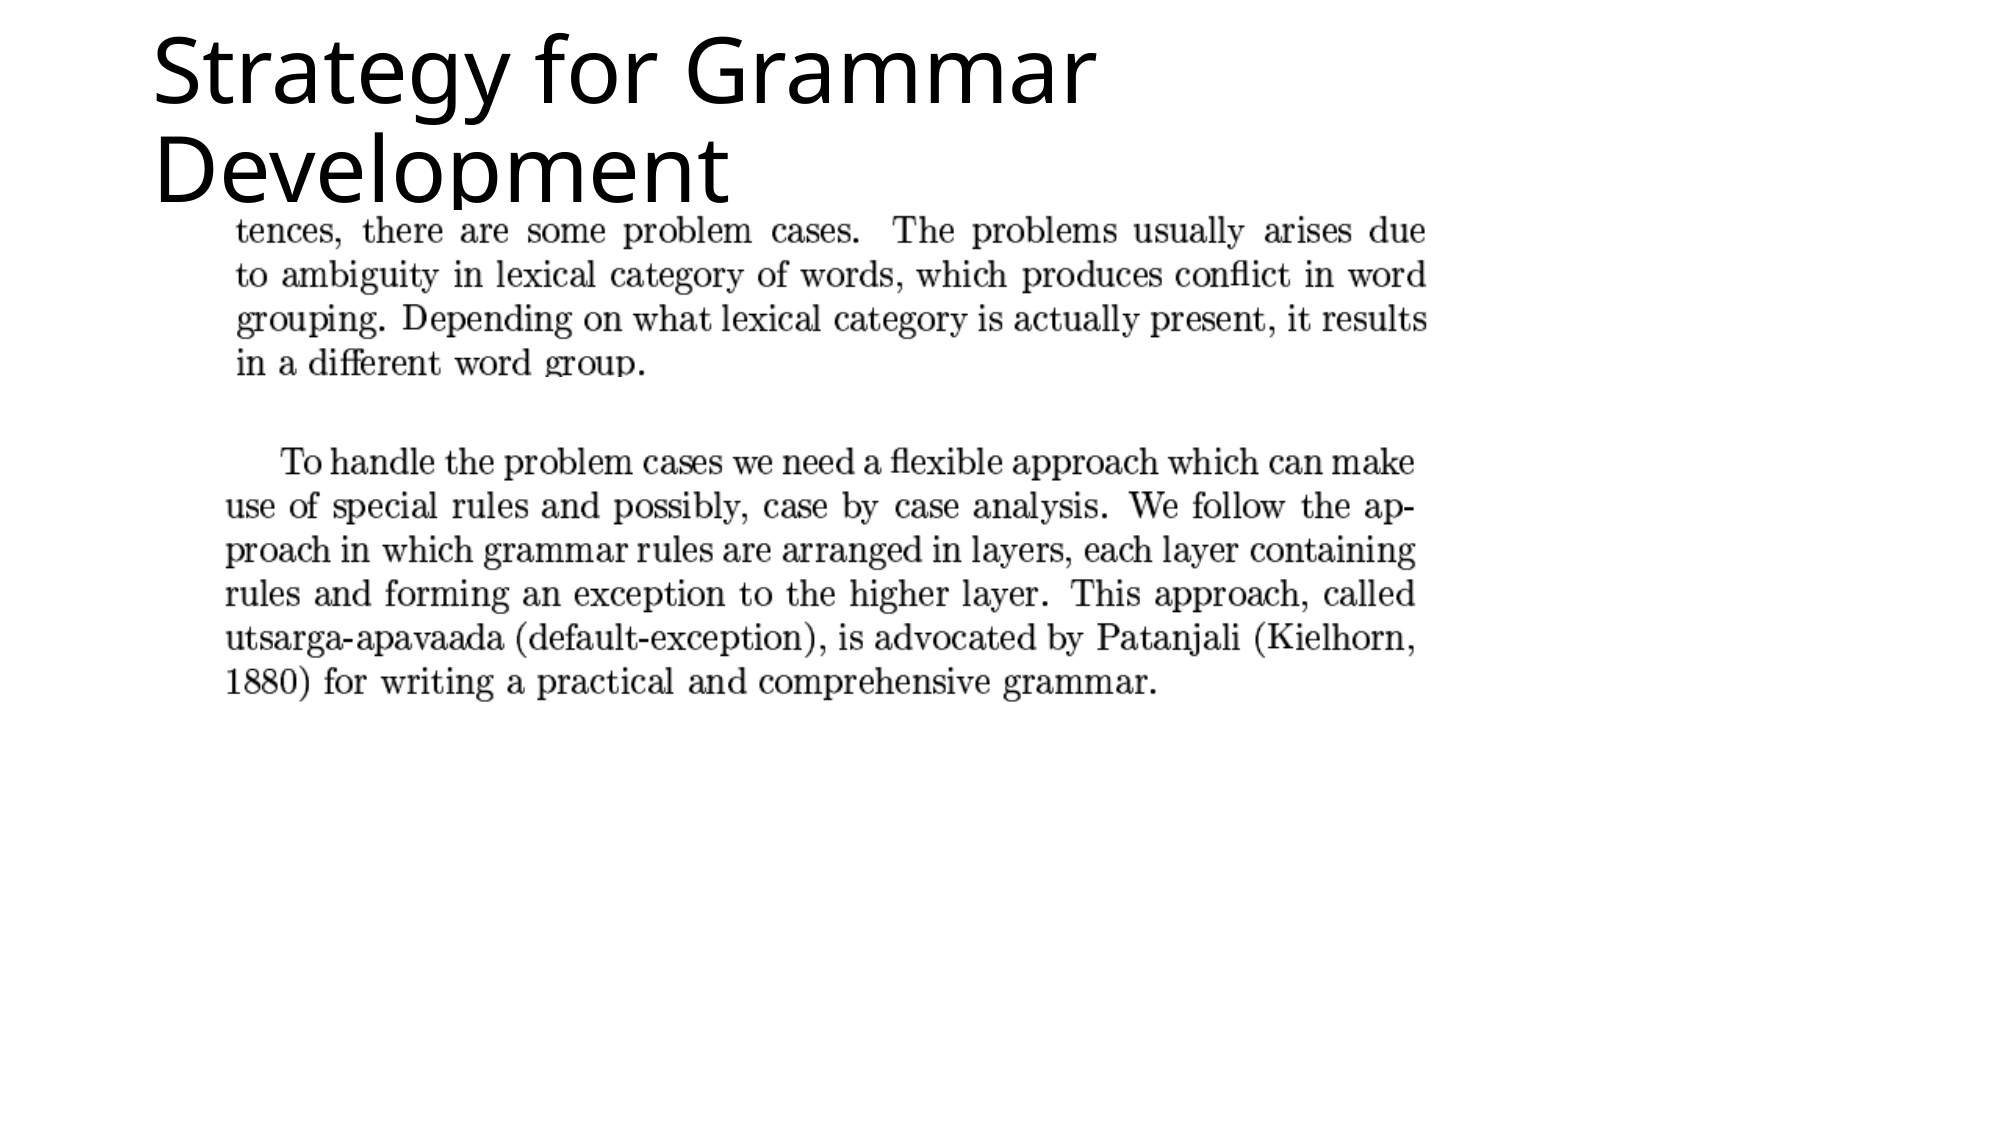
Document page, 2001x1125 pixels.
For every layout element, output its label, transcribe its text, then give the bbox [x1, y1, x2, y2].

title Strategy for Grammar Development [137, 59, 1542, 188]
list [225, 210, 1453, 377]
picture [198, 440, 1453, 749]
